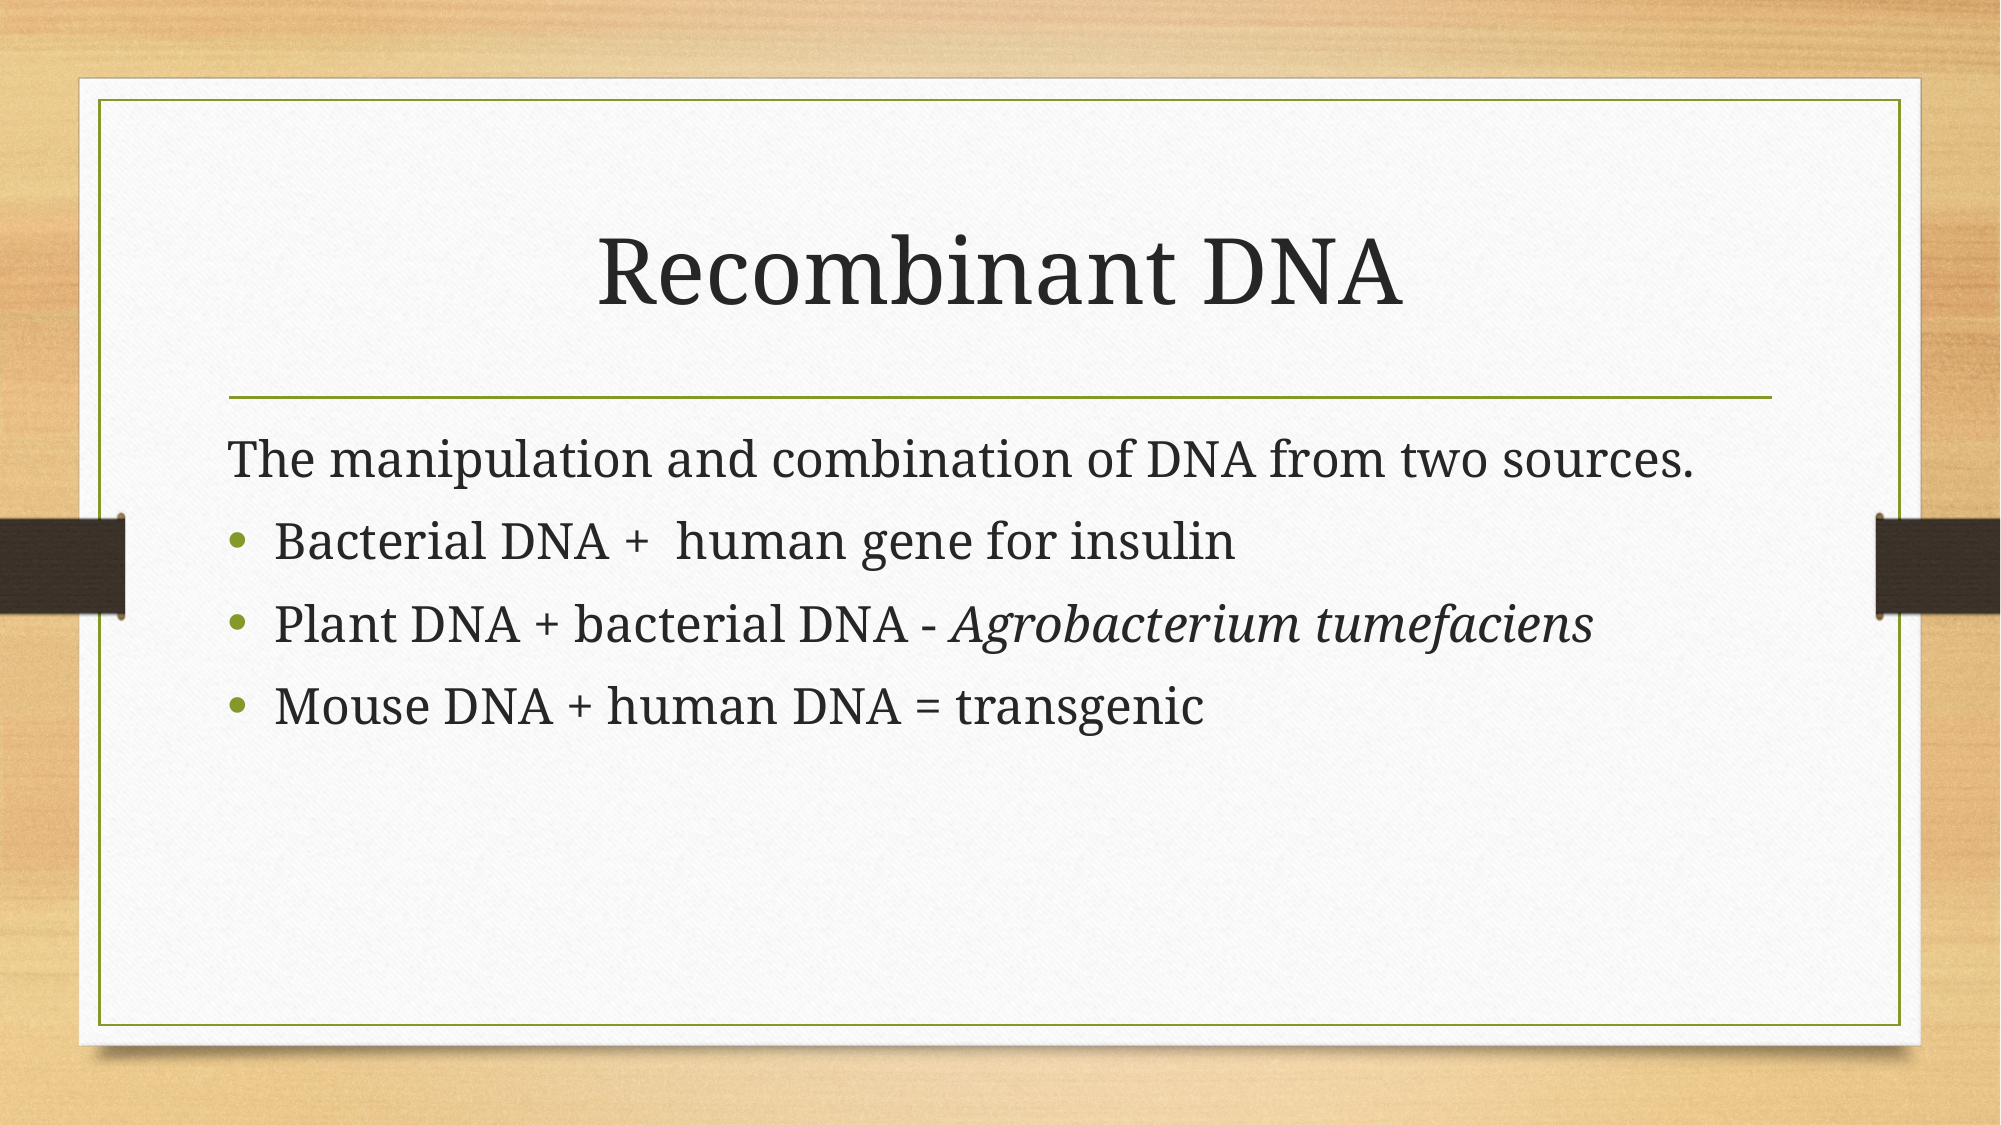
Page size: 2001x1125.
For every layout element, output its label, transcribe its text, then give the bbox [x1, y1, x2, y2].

title Recombinant DNA [212, 161, 1788, 375]
picture [0, 0, 2001, 1125]
list The manipulation and combination of DNA from two sources. Bacterial DNA + human gene for insulin Plant DNA + bacterial DNA - Agrobacterium tumefaciens Mouse DNA + human DNA = transgenic [212, 419, 1788, 964]
